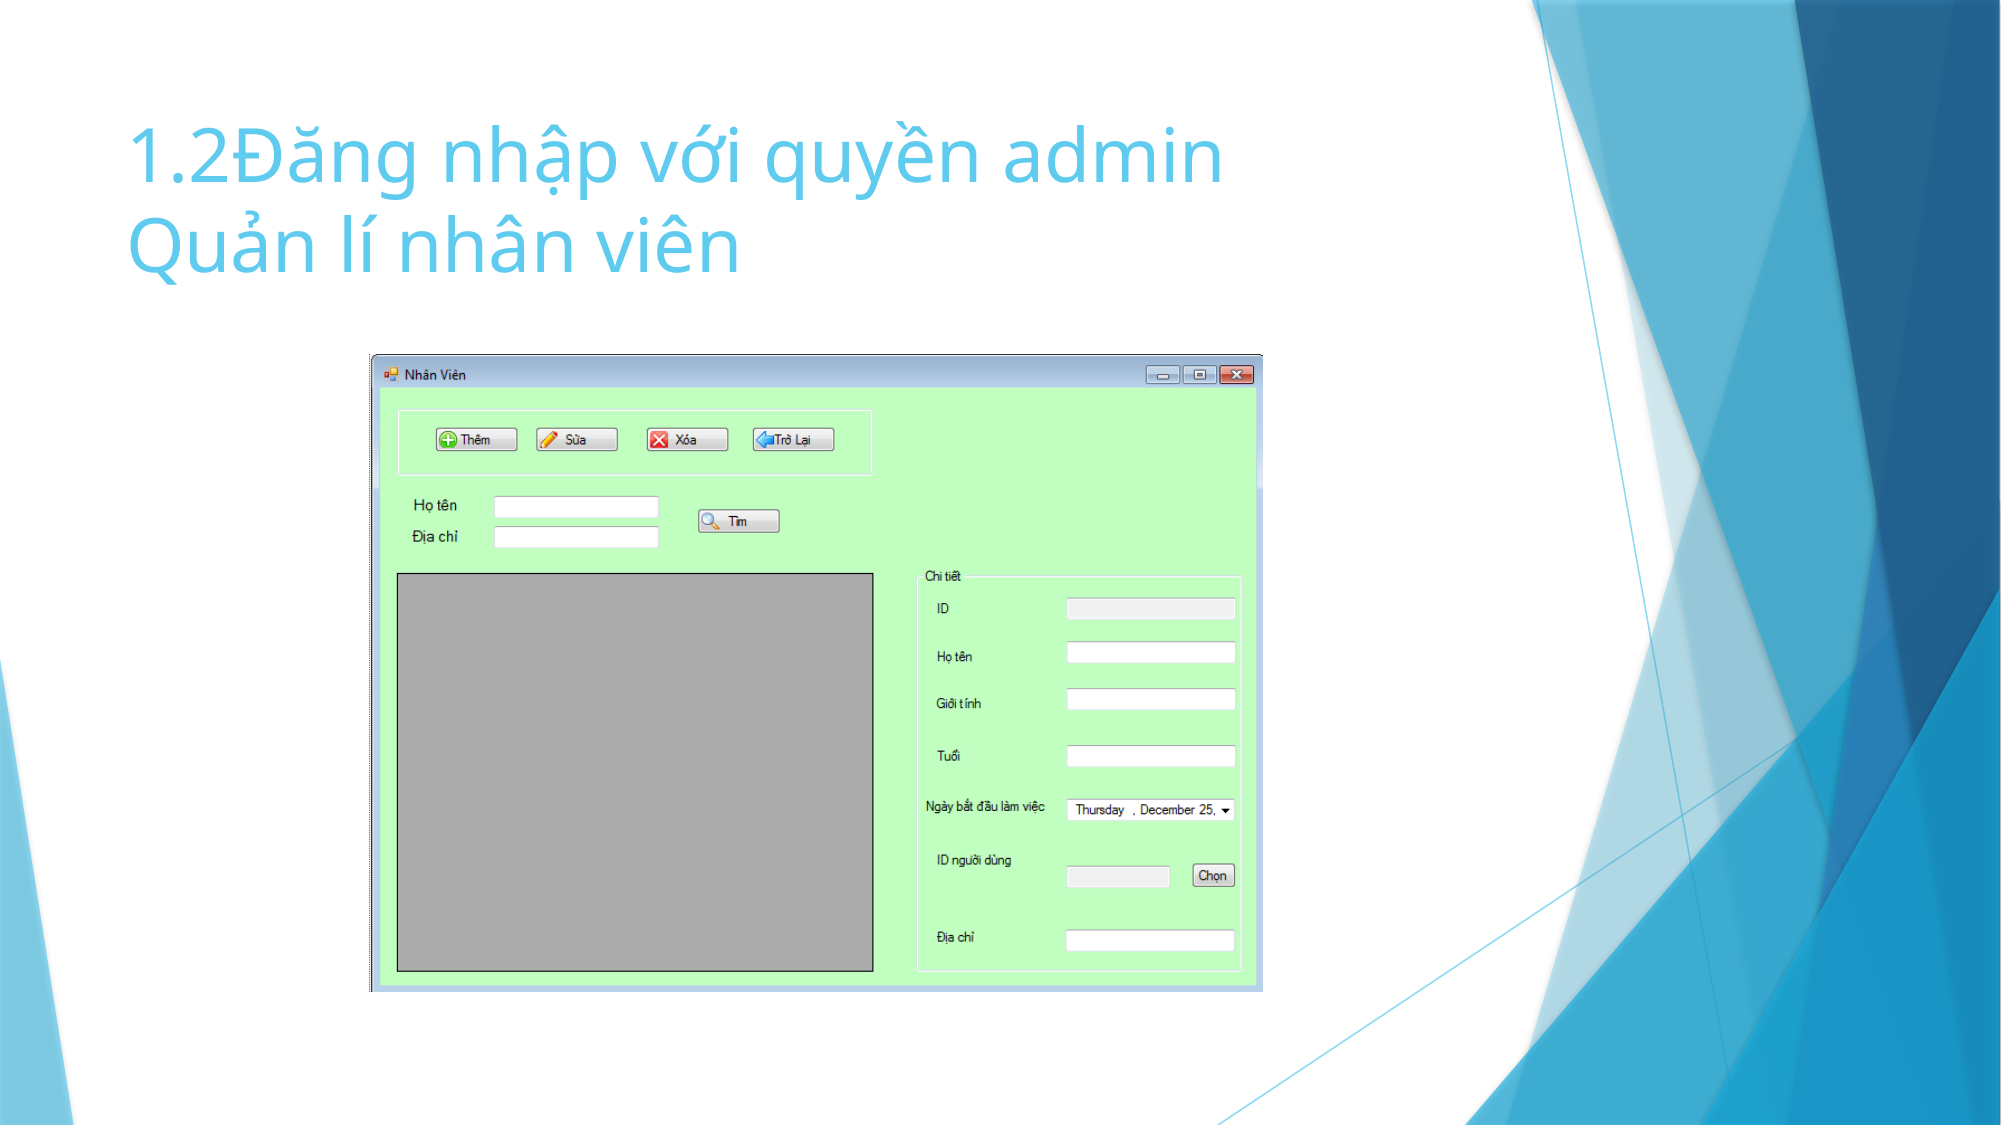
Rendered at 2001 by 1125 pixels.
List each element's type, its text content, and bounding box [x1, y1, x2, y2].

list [369, 353, 1264, 992]
title 1.2Đăng nhập với quyền admin Quản lí nhân viên [111, 99, 1522, 317]
